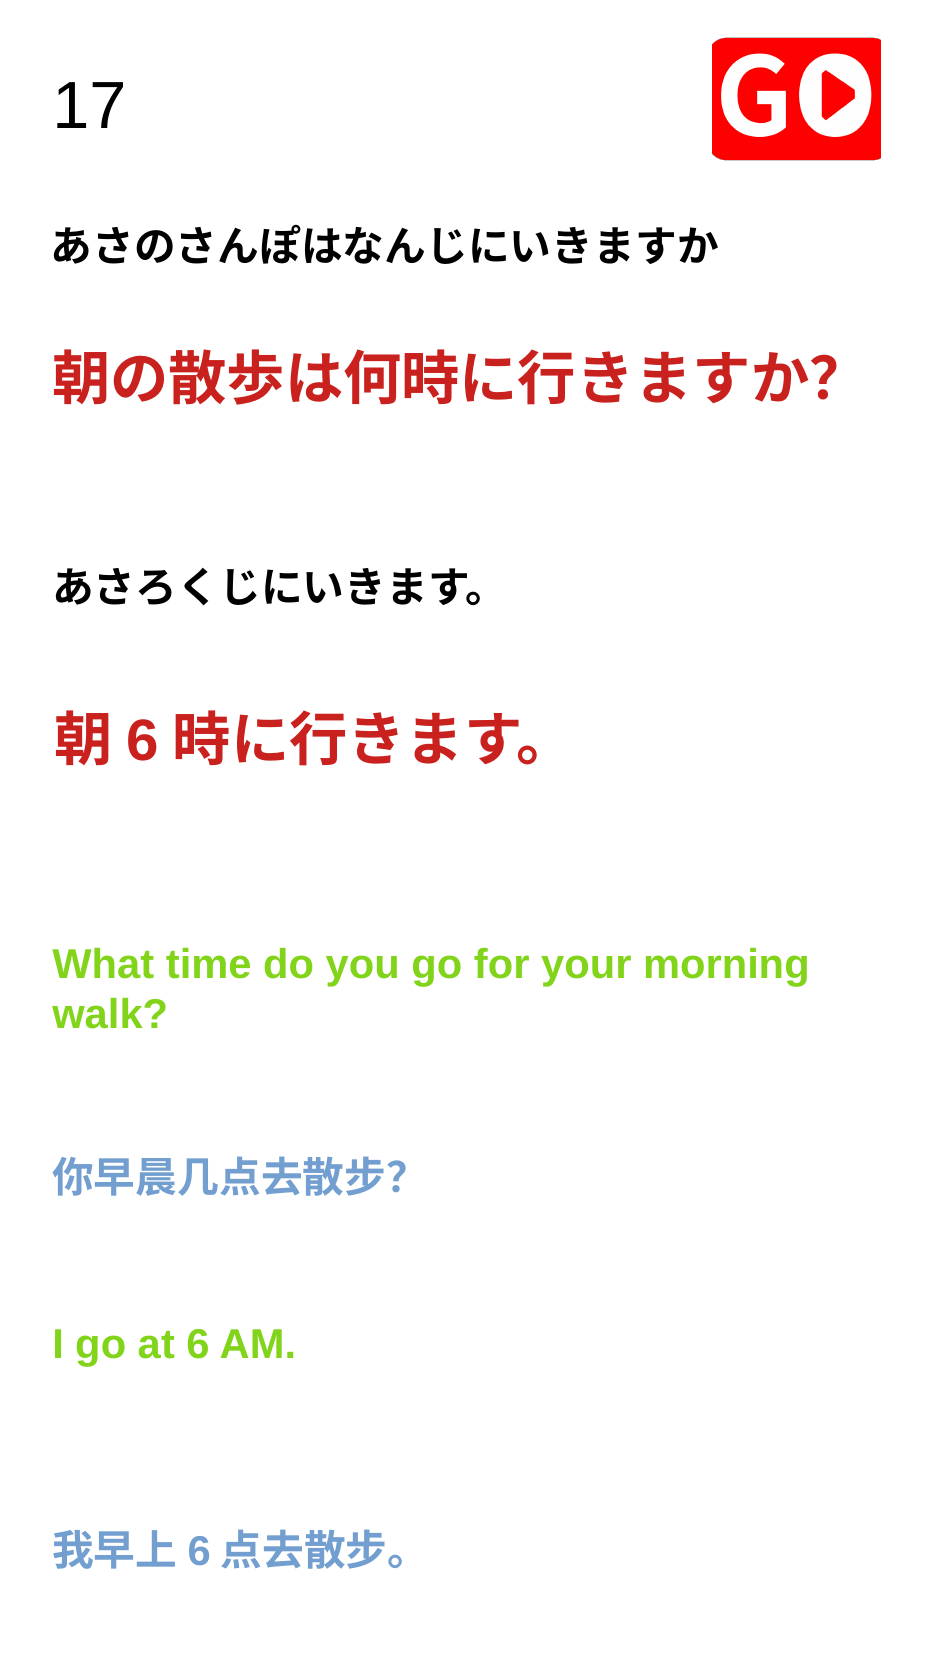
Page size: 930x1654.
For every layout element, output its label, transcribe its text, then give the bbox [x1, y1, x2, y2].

text_box 你早晨几点去散步？ [37, 1102, 898, 1250]
text_box あさろくじにいきます。 [37, 512, 898, 660]
text_box I go at 6 AM. [37, 1268, 898, 1416]
text_box 我早上6点去散步。 [37, 1475, 898, 1623]
text_box 朝6時に行きます。 [39, 663, 900, 811]
text_box あさのさんぽはなんじにいきますか [35, 171, 896, 319]
picture [712, 37, 882, 162]
text_box 17 [37, 54, 450, 144]
text_box What time do you go for your morning walk? [37, 913, 898, 1061]
text_box 朝の散歩は何時に行きますか？ [37, 302, 898, 450]
